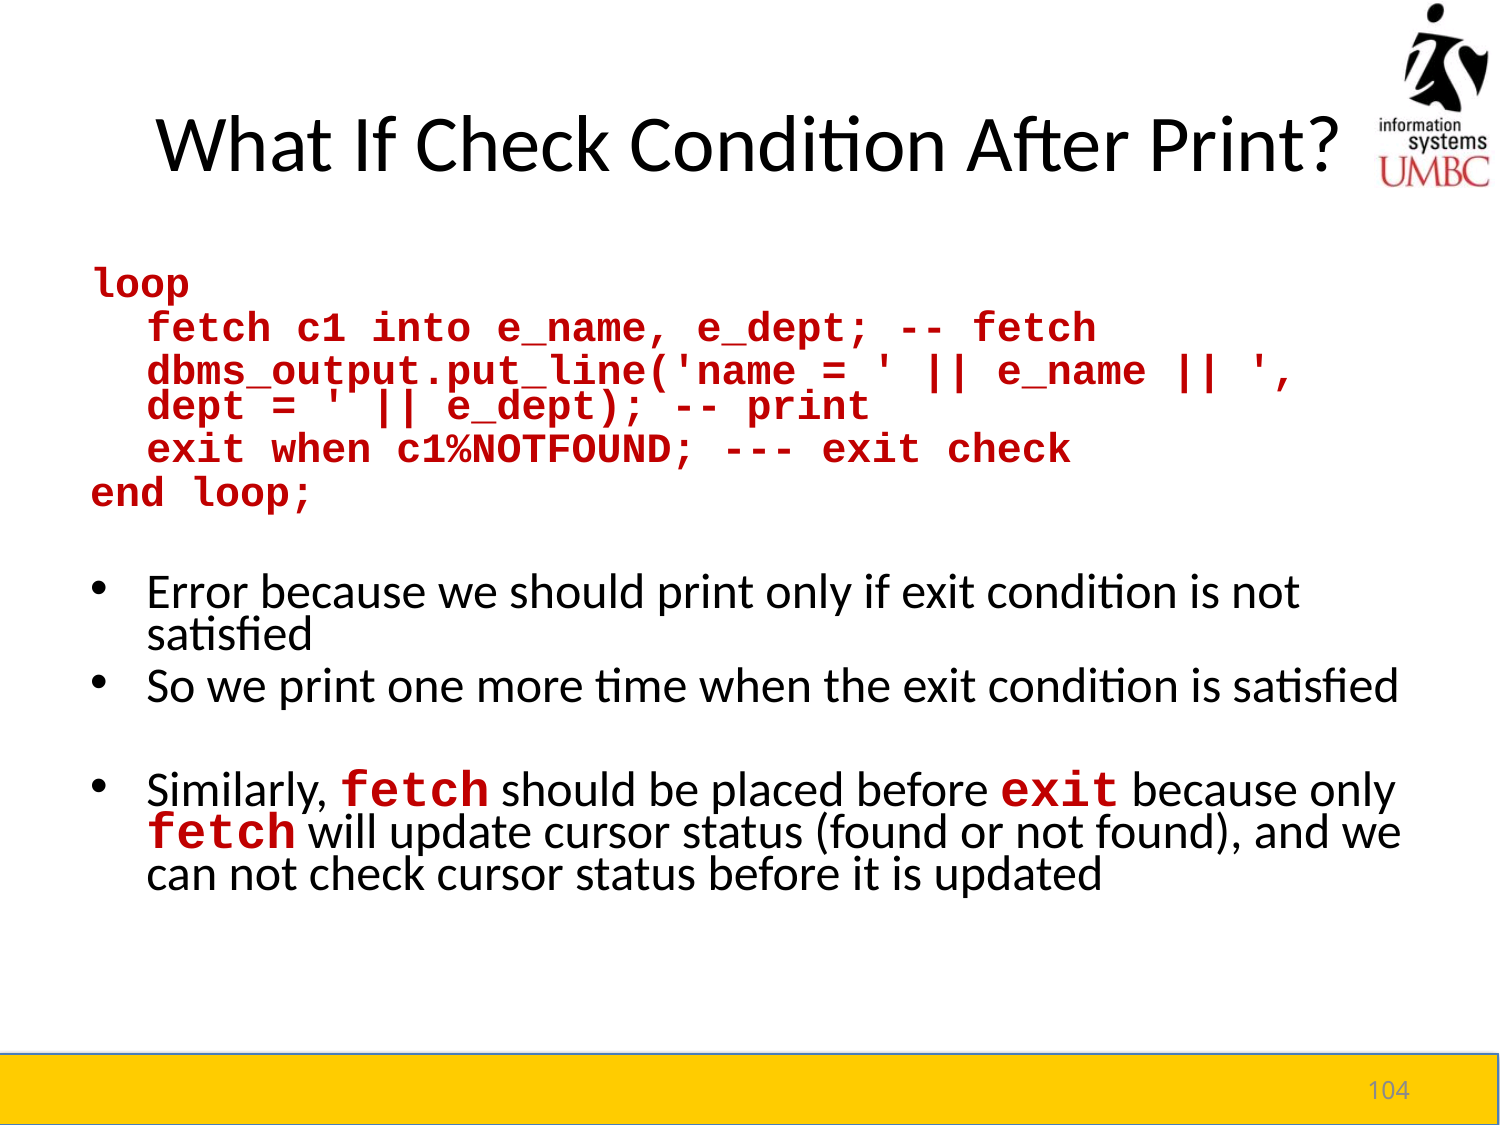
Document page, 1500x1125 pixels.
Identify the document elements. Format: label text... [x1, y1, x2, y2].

picture [1374, 1, 1495, 188]
slide_number 104 [1074, 1061, 1425, 1122]
list loop fetch c1 into e_name, e_dept; -- fetch dbms_output.put_line('name = ' || e_name || ', dept = ' || e_dept); -- print exit when c1%NOTFOUND; --- exit check end loop; Error because we should print only if exit condition is not satisfied So we print one more time when the exit condition is satisfied Similarly, fetch should be placed before exit because only fetch will update cursor status (found or not found), and we can not check cursor status before it is updated [75, 262, 1425, 1005]
title What If Check Condition After Print? [75, 45, 1425, 233]
